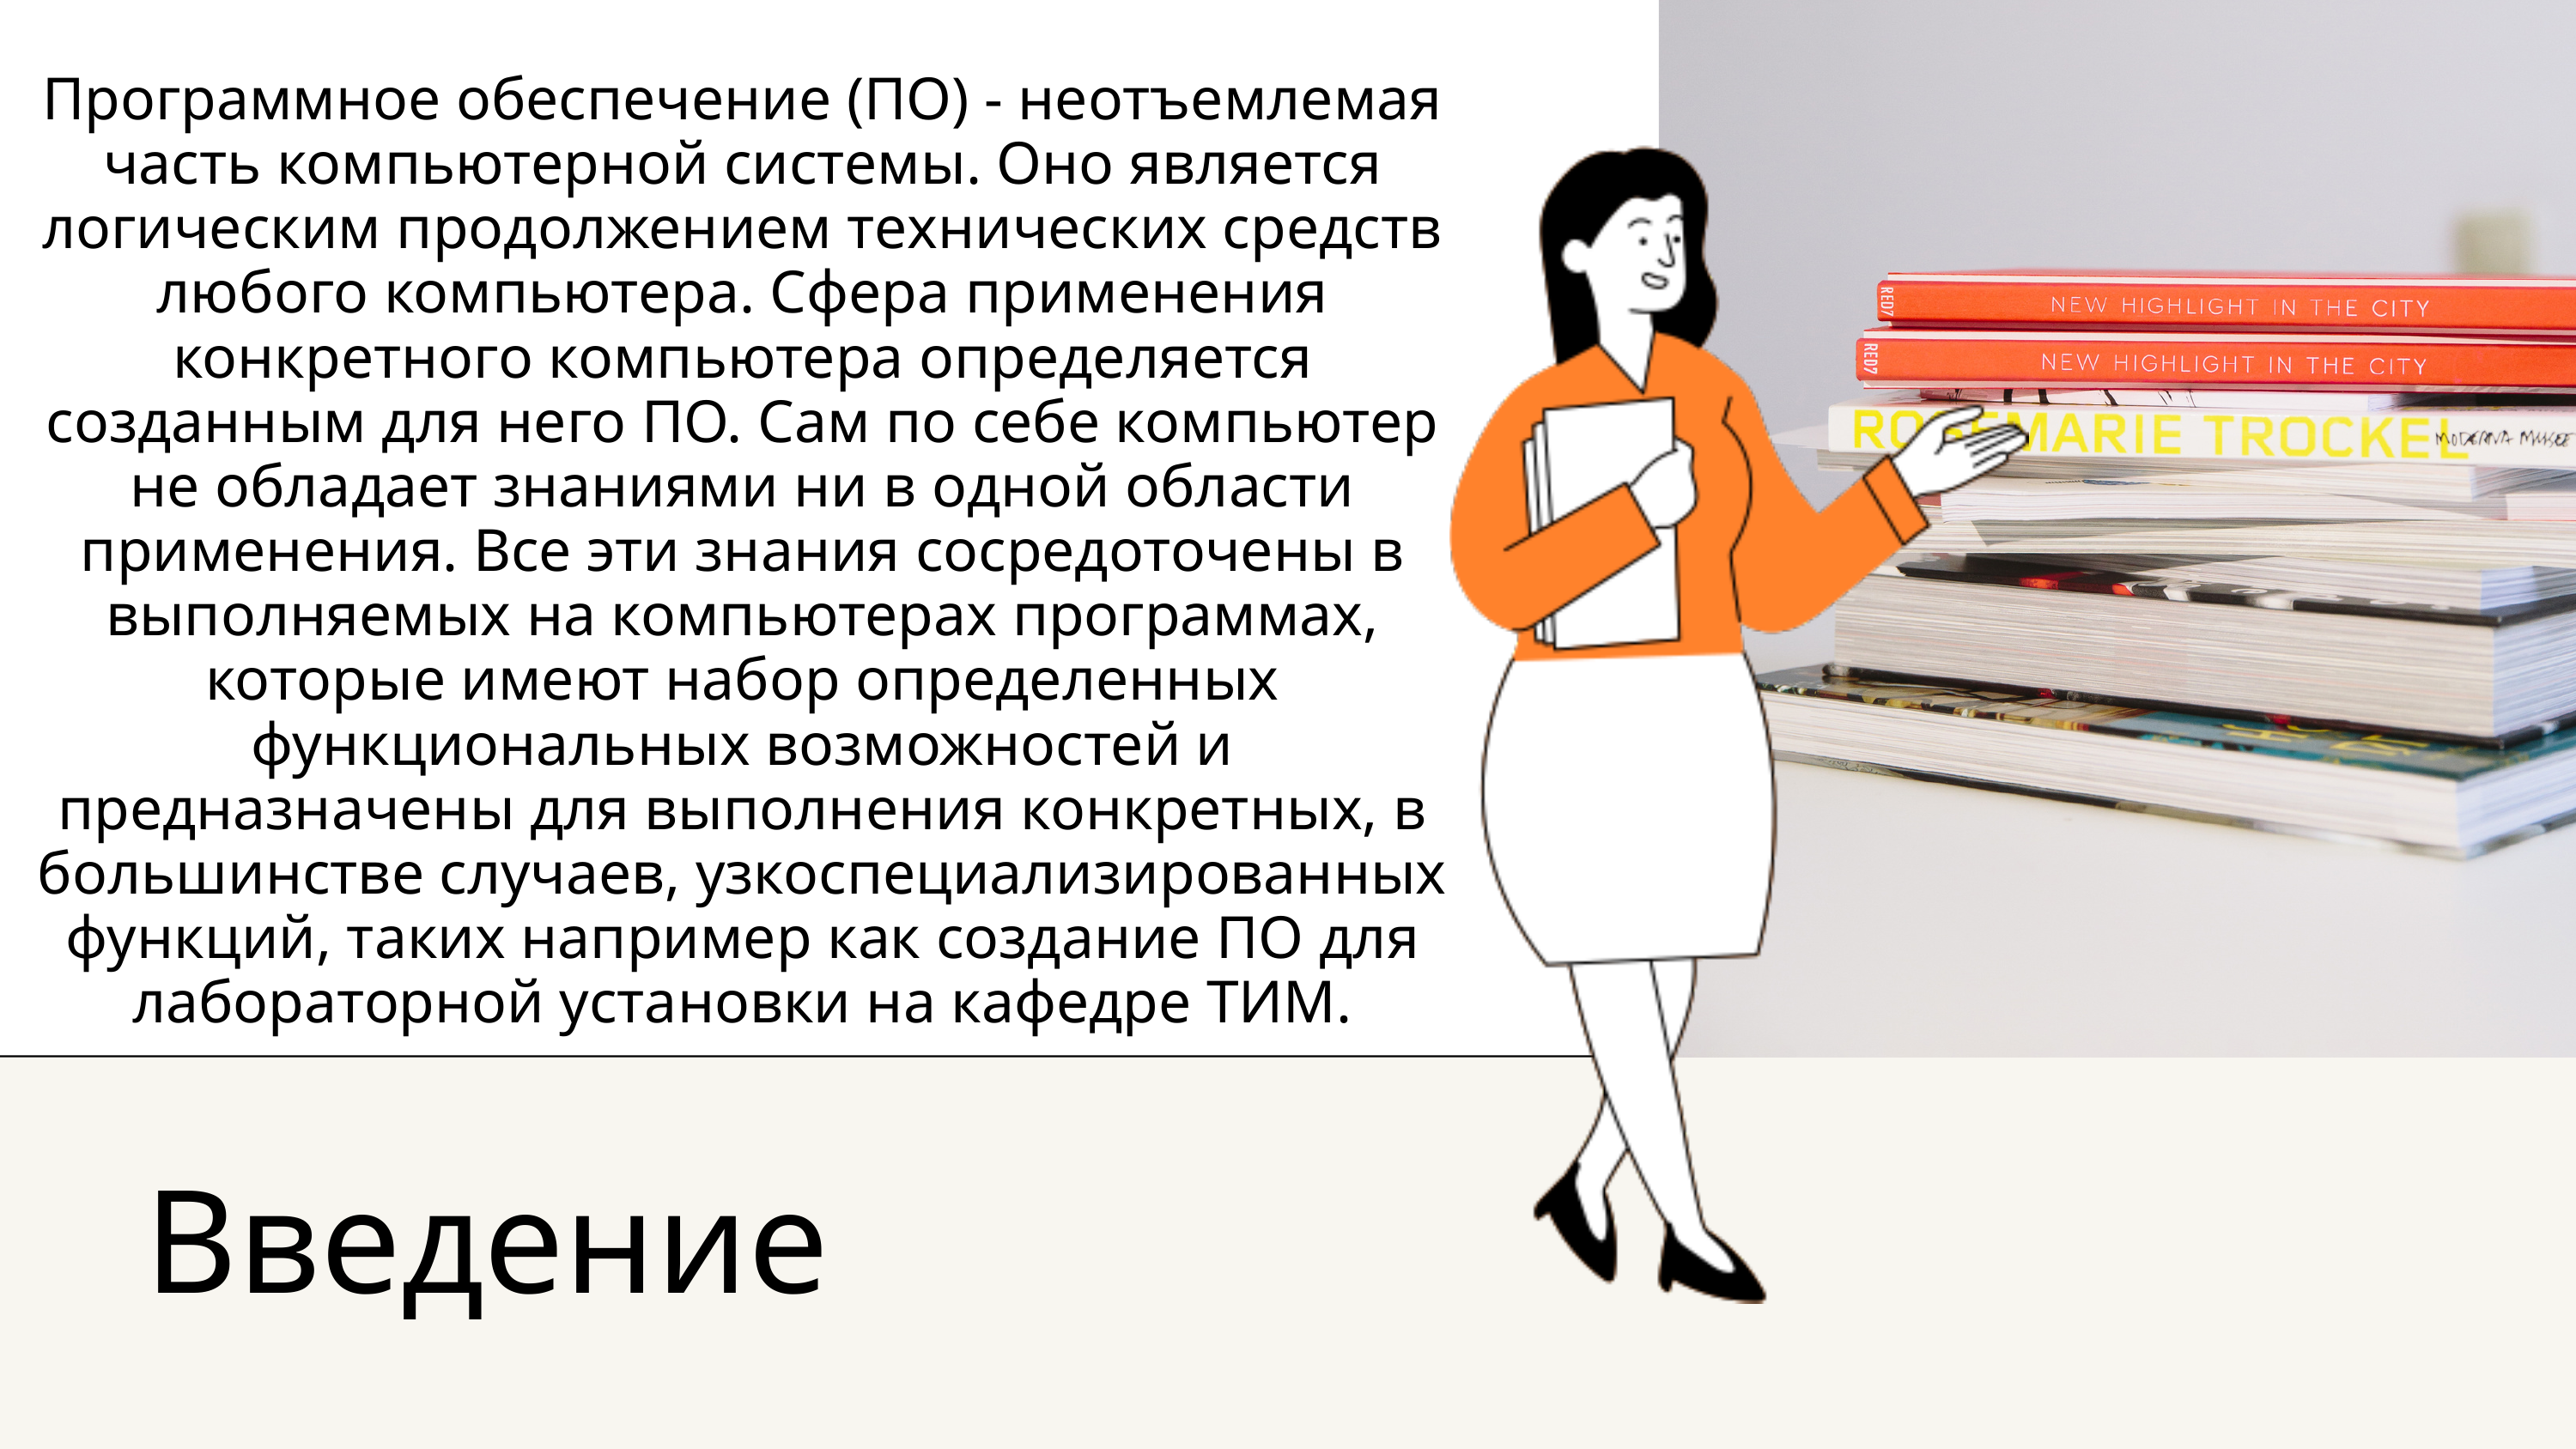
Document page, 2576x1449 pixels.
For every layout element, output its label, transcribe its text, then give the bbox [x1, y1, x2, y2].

text_box Введение [144, 1150, 1412, 1323]
picture [1449, 144, 2030, 1304]
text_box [1658, 0, 2576, 1058]
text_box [0, 0, 1656, 1058]
